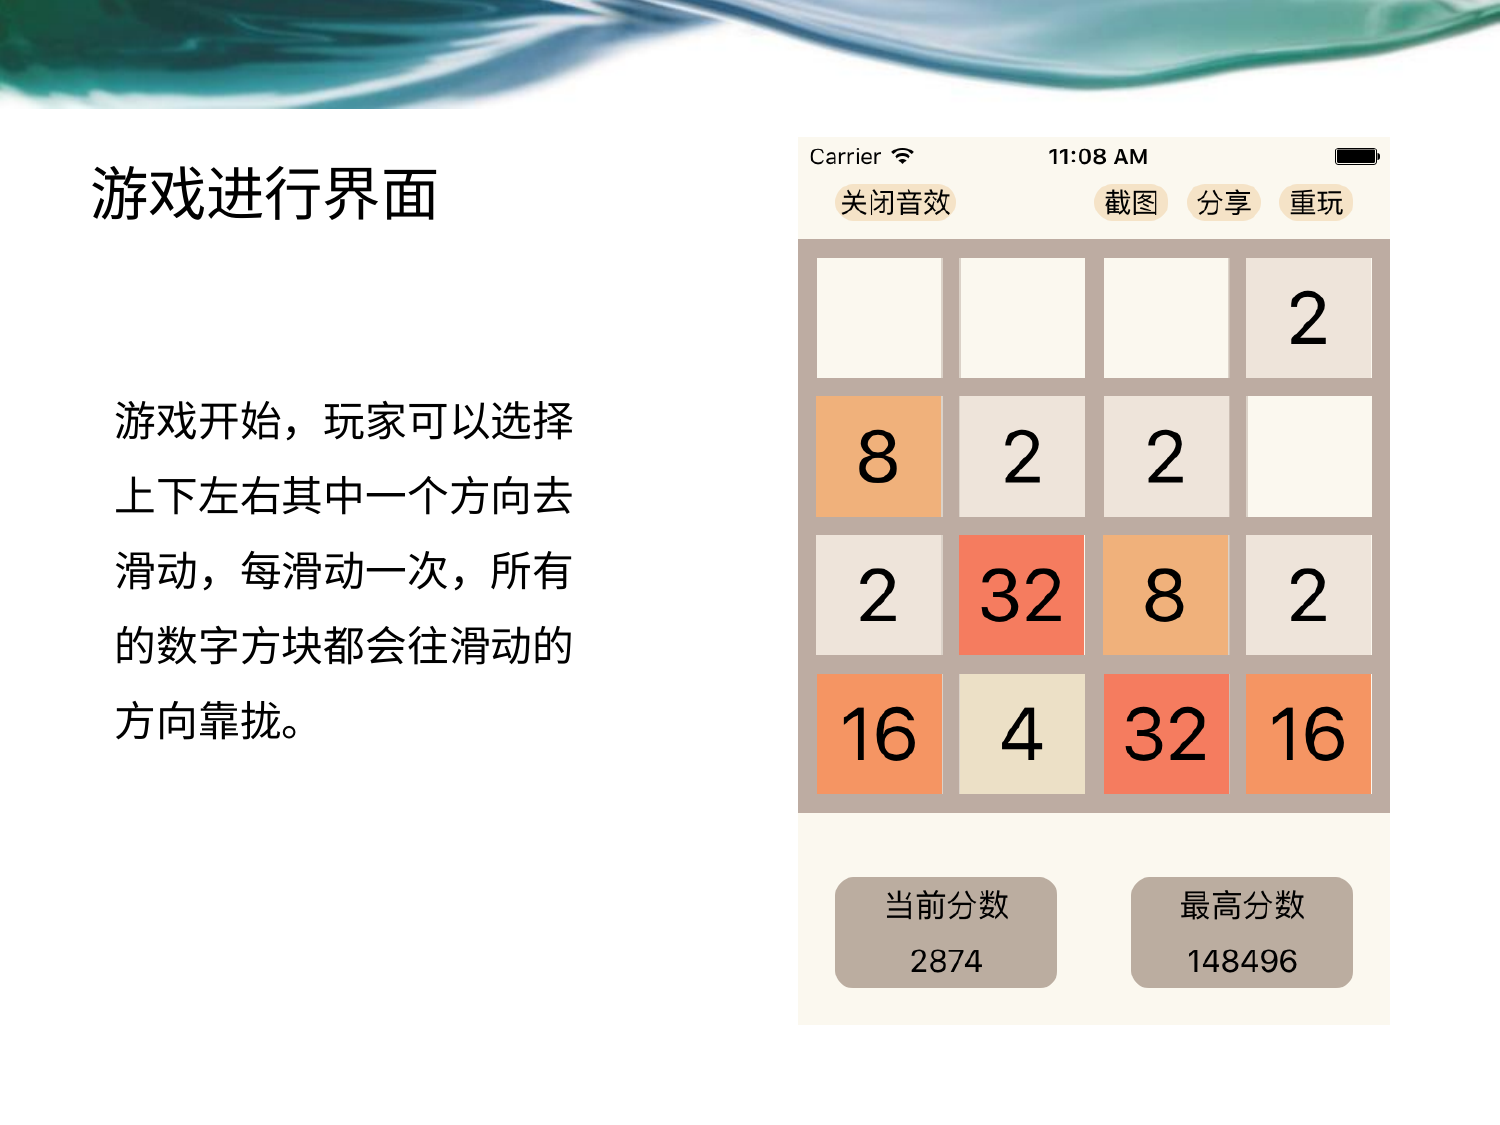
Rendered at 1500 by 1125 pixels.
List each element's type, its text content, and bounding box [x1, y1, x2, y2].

picture [0, 0, 1500, 109]
picture [798, 137, 1391, 1026]
list 游戏开始，玩家可以选择上下左右其中一个方向去滑动，每滑动一次，所有的数字方块都会往滑动的方向靠拢。 [99, 362, 613, 825]
title 游戏进行界面 [75, 149, 791, 300]
